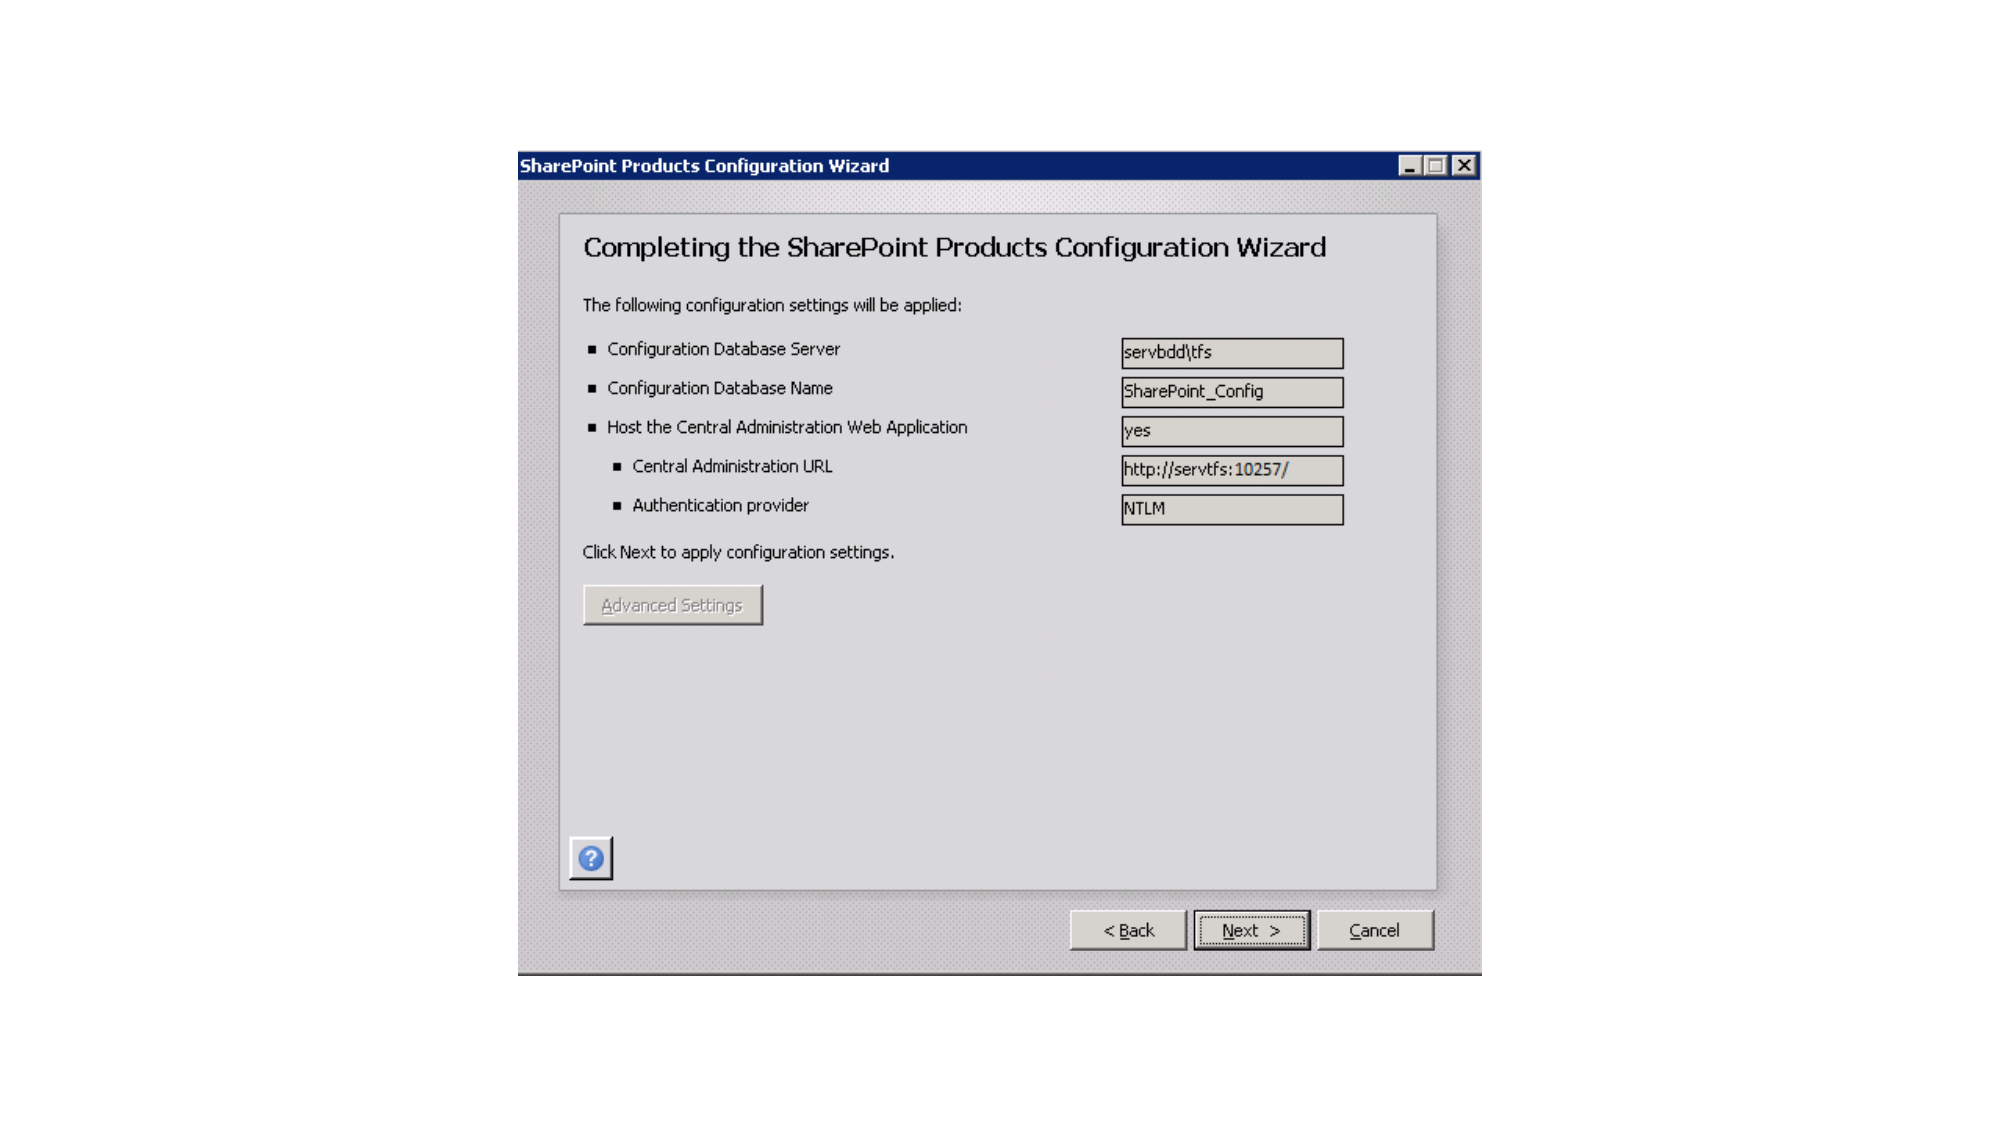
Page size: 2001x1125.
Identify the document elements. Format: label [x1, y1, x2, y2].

picture [518, 149, 1482, 976]
